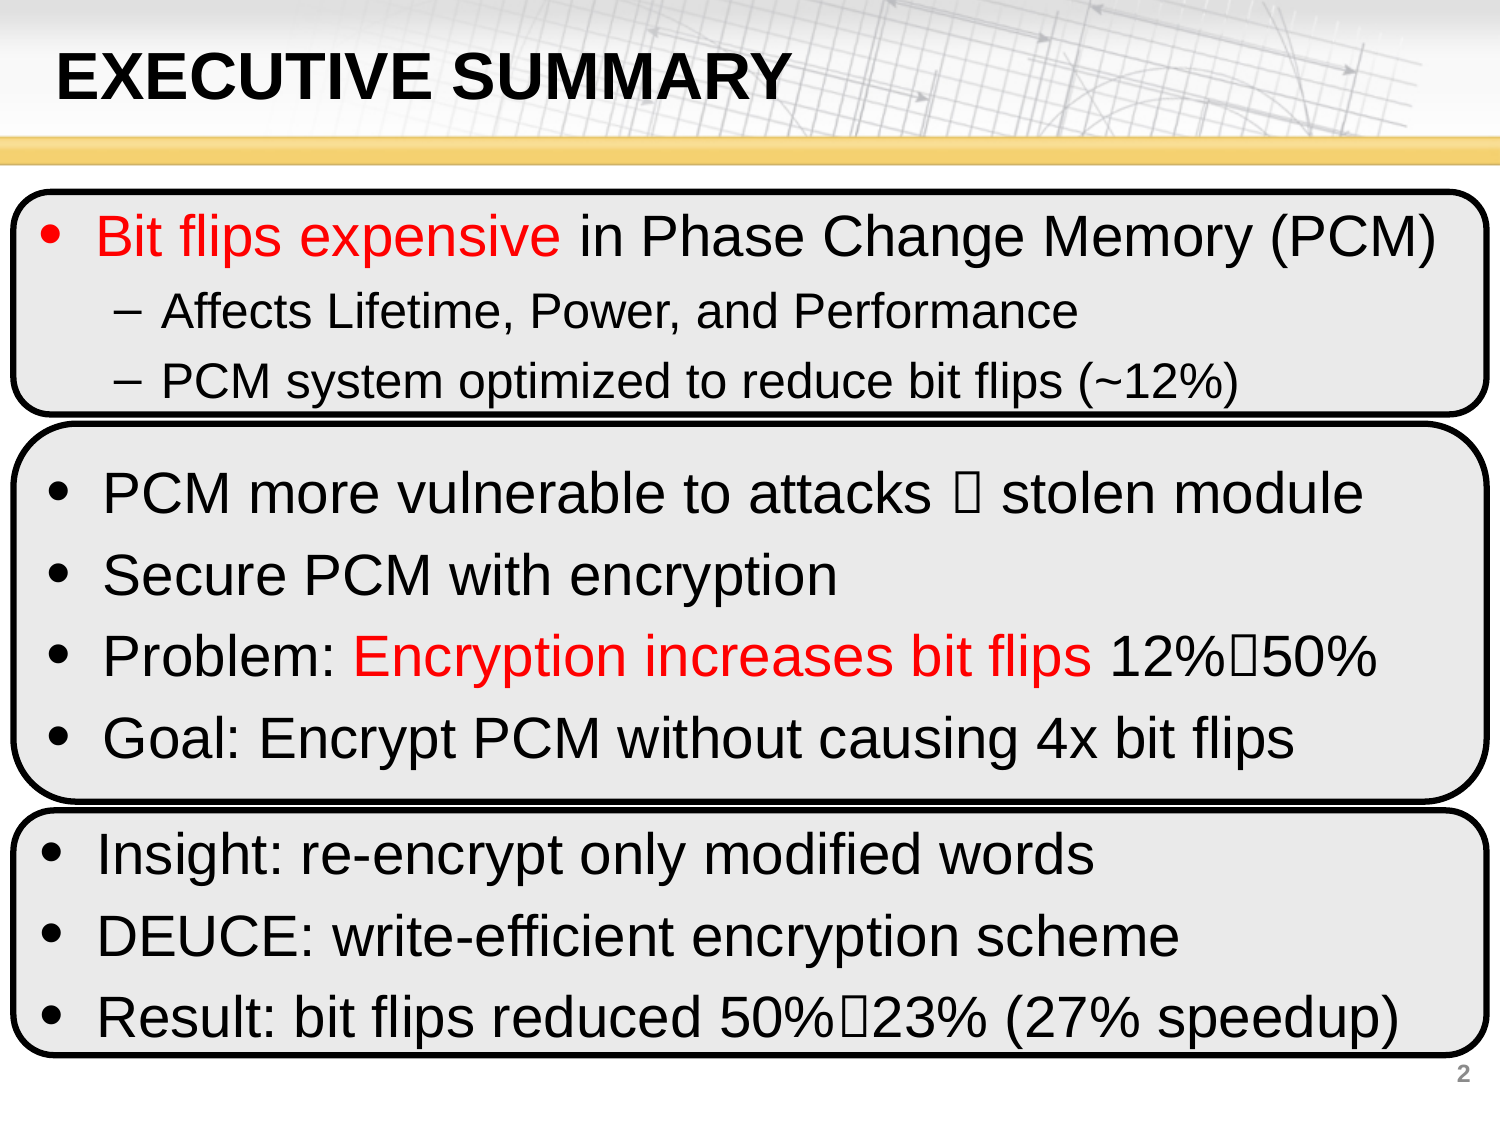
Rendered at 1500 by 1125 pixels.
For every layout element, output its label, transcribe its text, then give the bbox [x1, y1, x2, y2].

title Executive Summary [40, 32, 1416, 113]
text_box Insight: re-encrypt only modified words DEUCE: write-efficient encryption scheme Result: bit flips reduced 50%23% (27% speedup) [11, 808, 1489, 1058]
text_box Bit flips expensive in Phase Change Memory (PCM) Affects Lifetime, Power, and Performance PCM system optimized to reduce bit flips (~12%) [11, 189, 1489, 417]
text_box PCM more vulnerable to attacks  stolen module Secure PCM with encryption Problem: Encryption increases bit flips 12%50% Goal: Encrypt PCM without causing 4x bit flips [11, 421, 1489, 804]
slide_number 2 [1135, 1042, 1486, 1103]
picture [0, 0, 1500, 1125]
